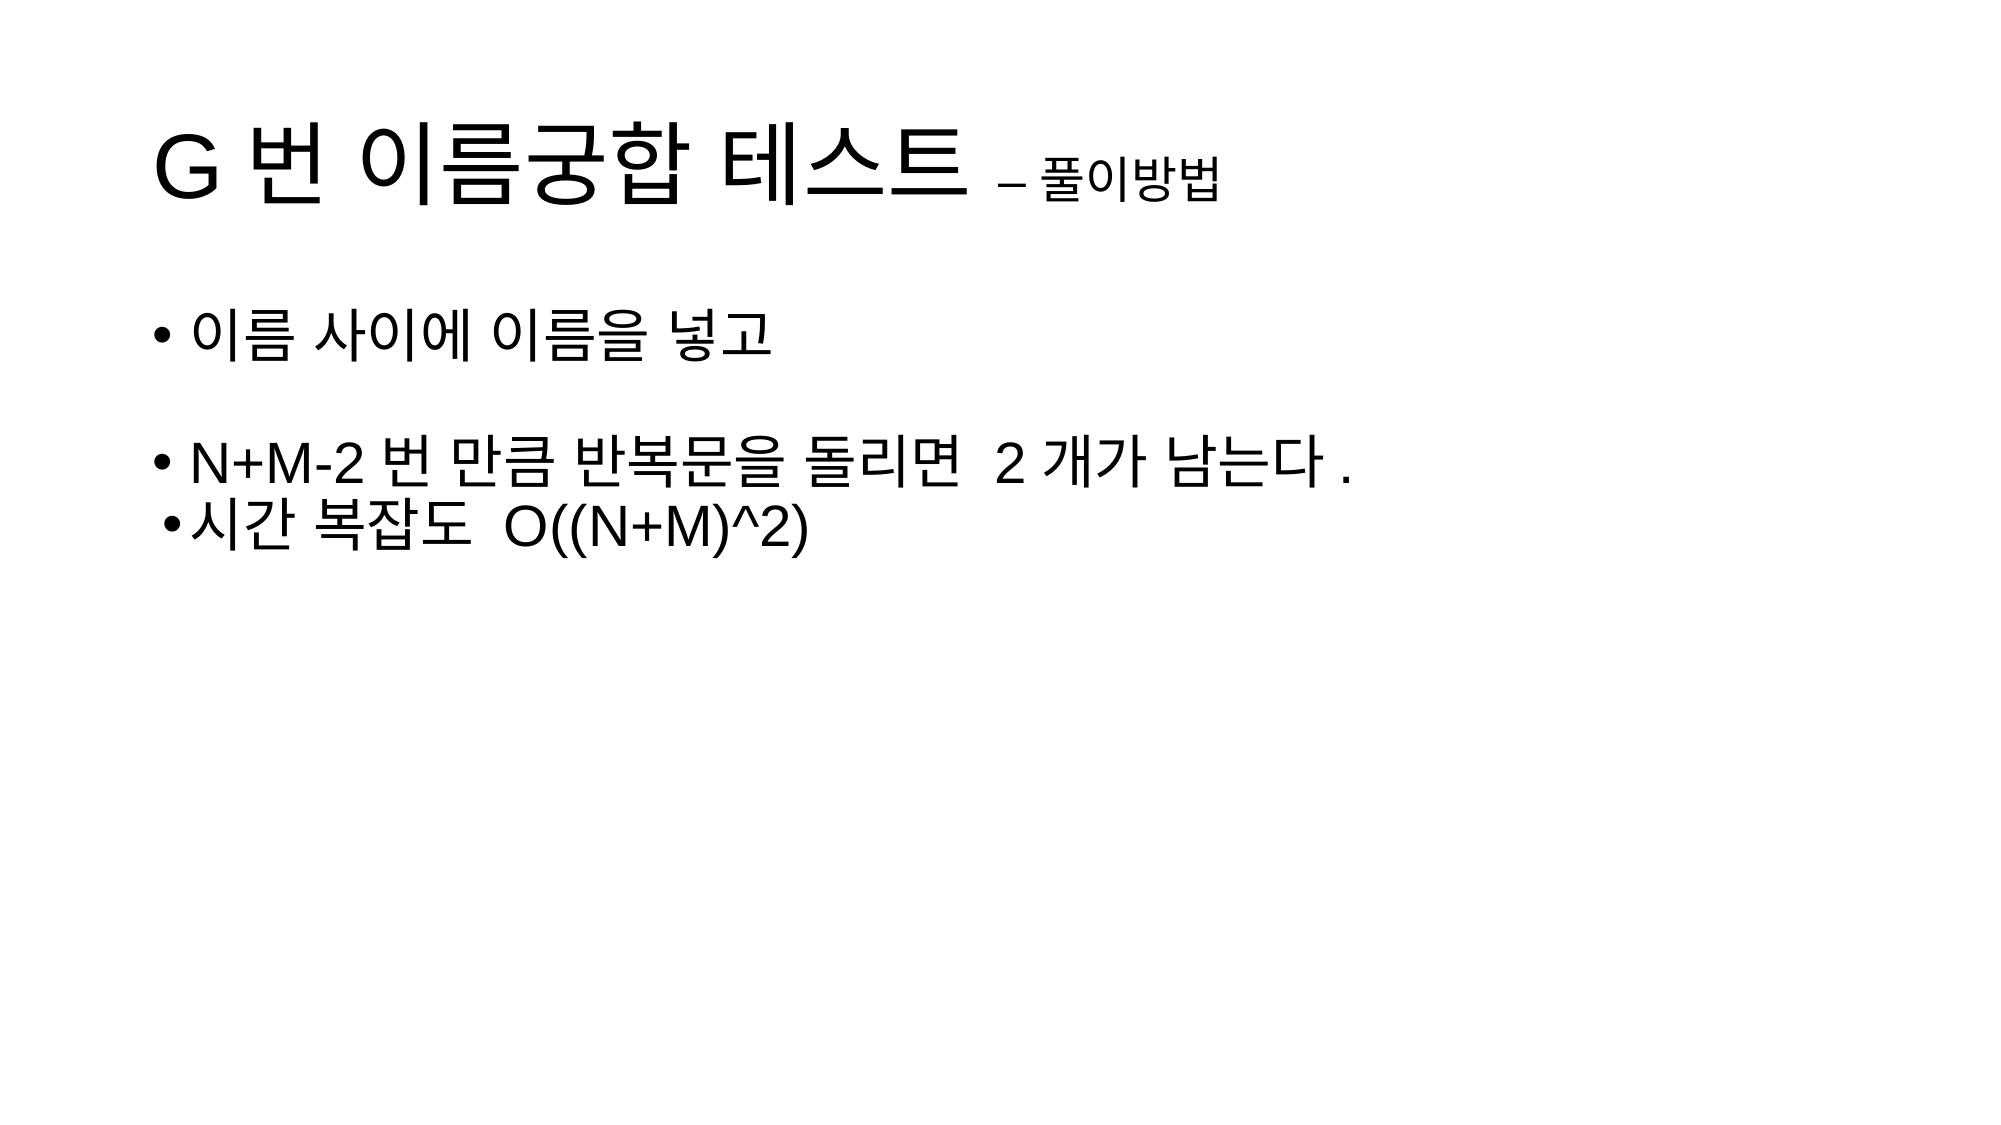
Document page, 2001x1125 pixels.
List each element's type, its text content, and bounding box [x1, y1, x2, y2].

title G번 이름궁합 테스트 – 풀이방법 [137, 59, 1863, 278]
list 이름 사이에 이름을 넣고 N+M-2번 만큼 반복문을 돌리면 2개가 남는다. 시간 복잡도 O((N+M)^2) [137, 299, 1863, 1014]
